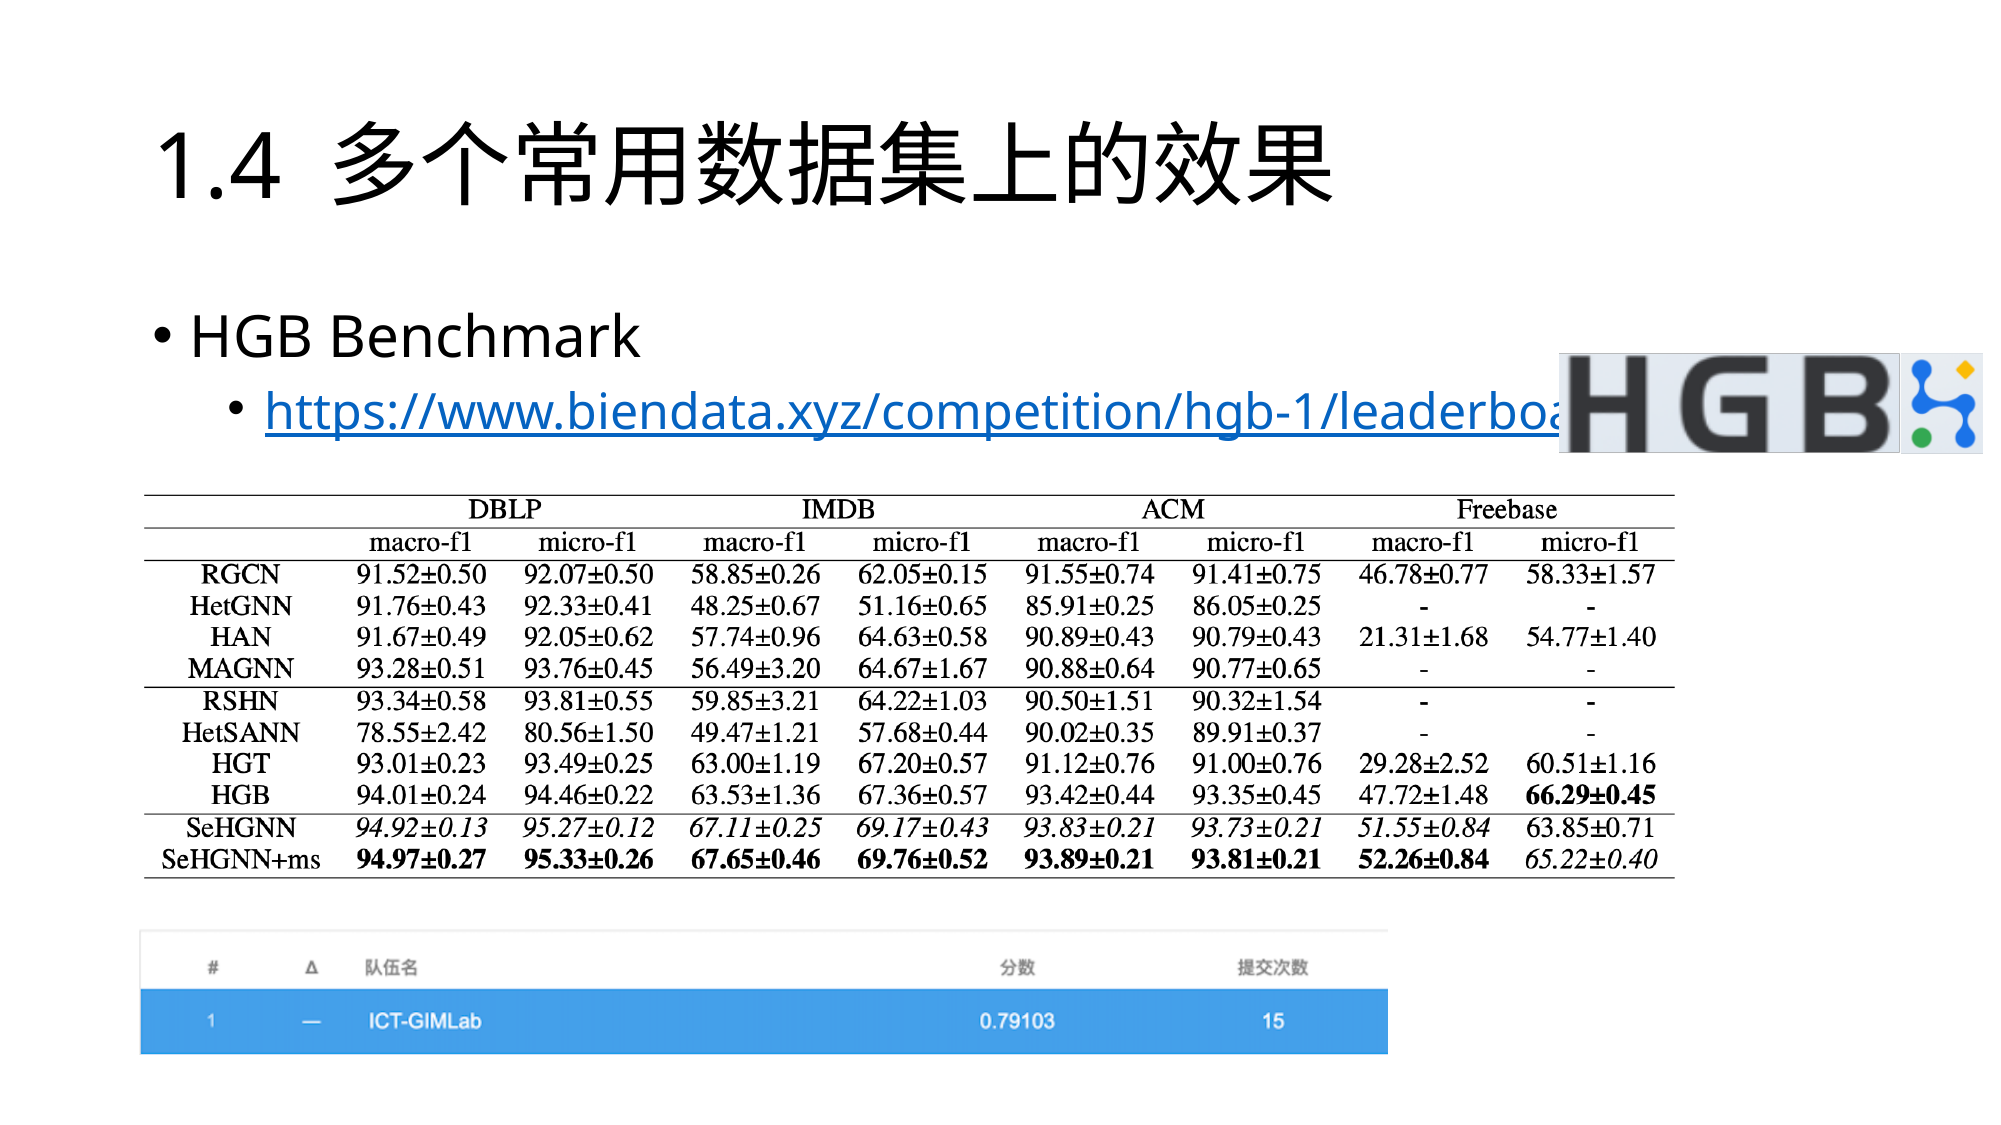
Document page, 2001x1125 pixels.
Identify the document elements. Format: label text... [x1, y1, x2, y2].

picture [1559, 352, 1983, 455]
list HGB Benchmark https://www.biendata.xyz/competition/hgb-1/leaderboard/ [137, 299, 1863, 1014]
picture [137, 488, 1680, 882]
picture [139, 927, 1388, 1055]
title 1.4 多个常用数据集上的效果 [137, 59, 1863, 278]
